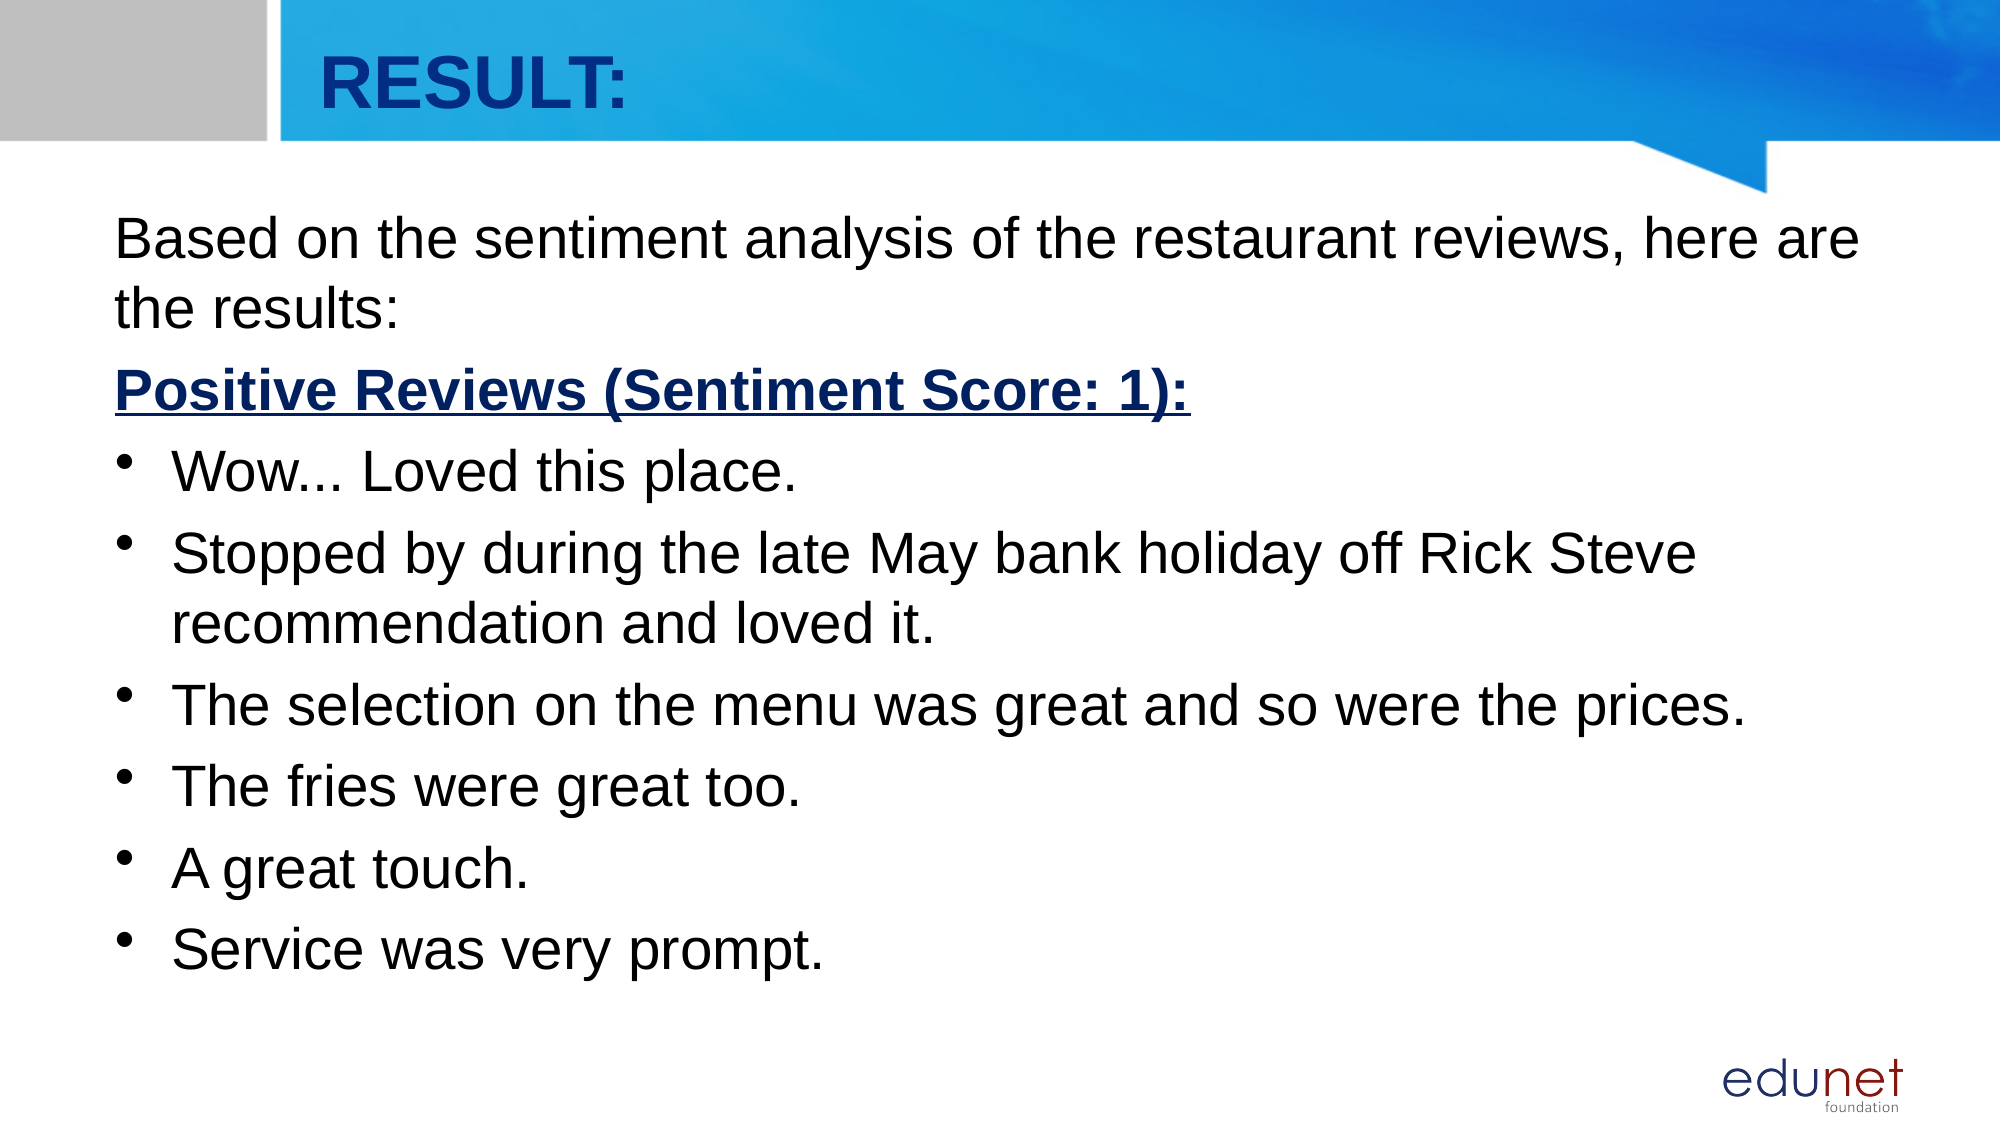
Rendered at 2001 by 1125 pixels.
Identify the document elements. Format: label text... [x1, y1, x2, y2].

title RESULT: [99, 30, 646, 128]
picture [0, 0, 2000, 1125]
list Based on the sentiment analysis of the restaurant reviews, here are the results: Positive Reviews (Sentiment Score: 1): Wow... Loved this place. Stopped by during the late May bank holiday off Rick Steve recommendation and loved it. The selection on the menu was great and so were the prices. The fries were great too. A great touch. Service was very prompt. [99, 192, 1901, 1006]
